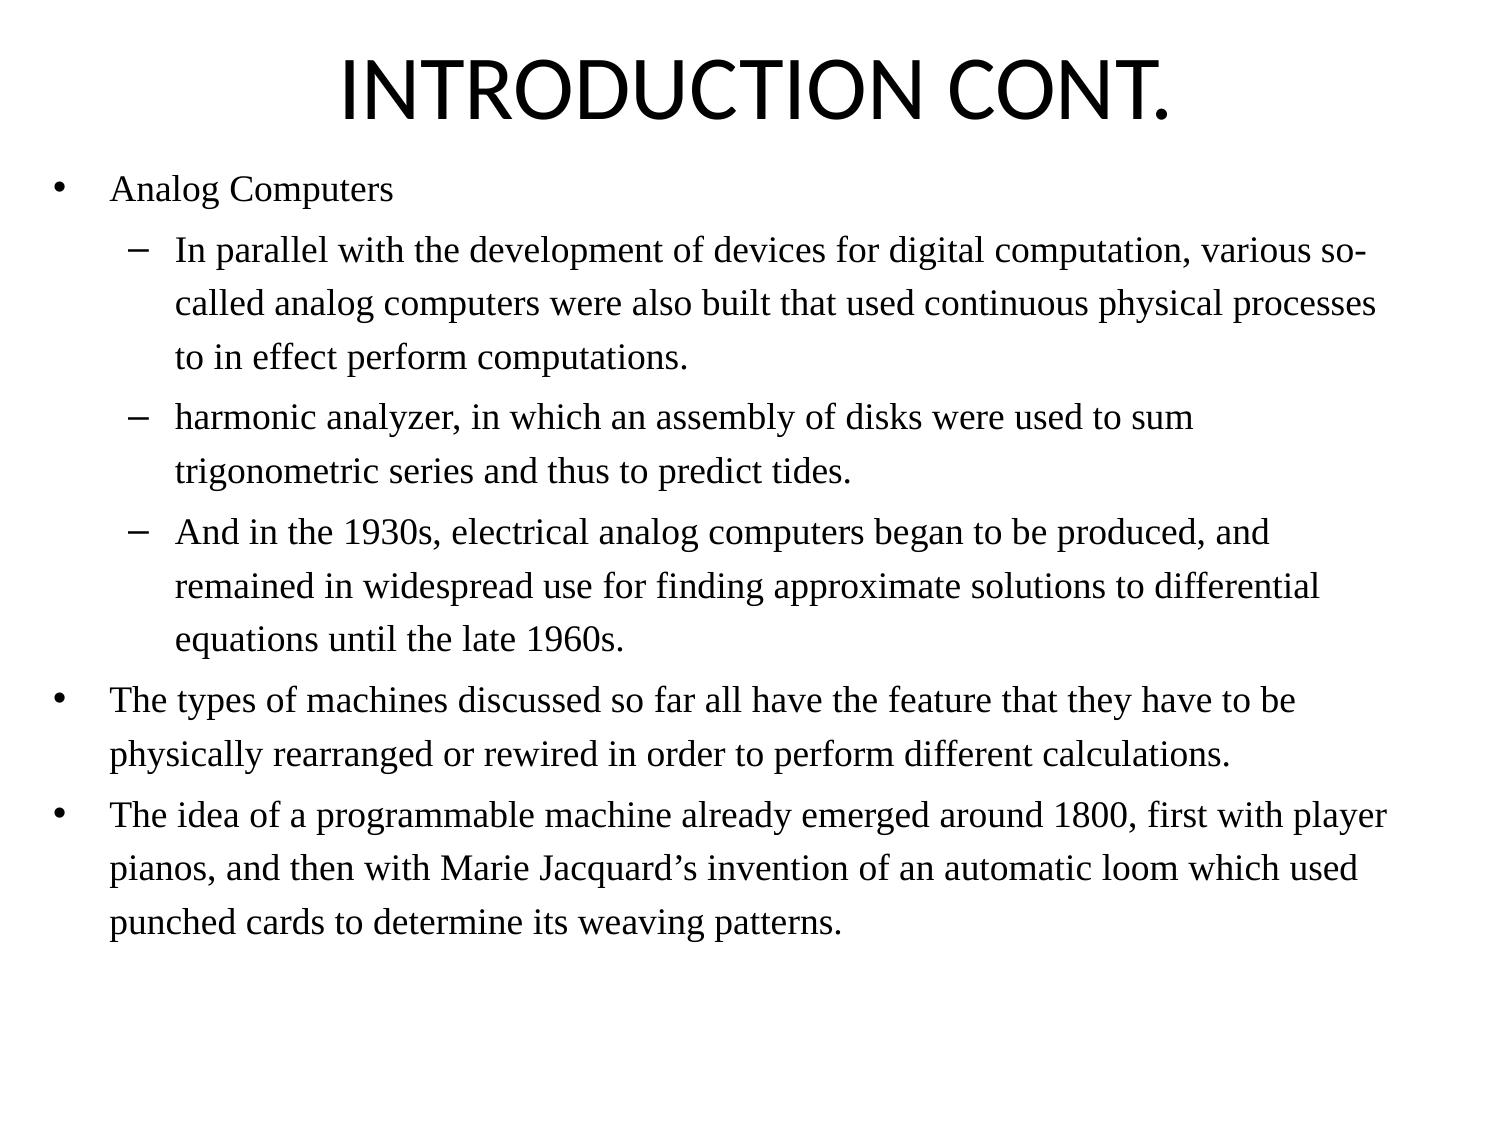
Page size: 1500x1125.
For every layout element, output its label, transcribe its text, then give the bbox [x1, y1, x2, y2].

list Analog Computers In parallel with the development of devices for digital computation, various so-called analog computers were also built that used continuous physical processes to in effect perform computations. harmonic analyzer, in which an assembly of disks were used to sum trigonometric series and thus to predict tides. And in the 1930s, electrical analog computers began to be produced, and remained in widespread use for finding approximate solutions to differential equations until the late 1960s. The types of machines discussed so far all have the feature that they have to be physically rearranged or rewired in order to perform different calculations. The idea of a programmable machine already emerged around 1800, first with player pianos, and then with Marie Jacquard’s invention of an automatic loom which used punched cards to determine its weaving patterns. [53, 164, 1404, 1056]
title INTRODUCTION CONT. [81, 12, 1432, 163]
